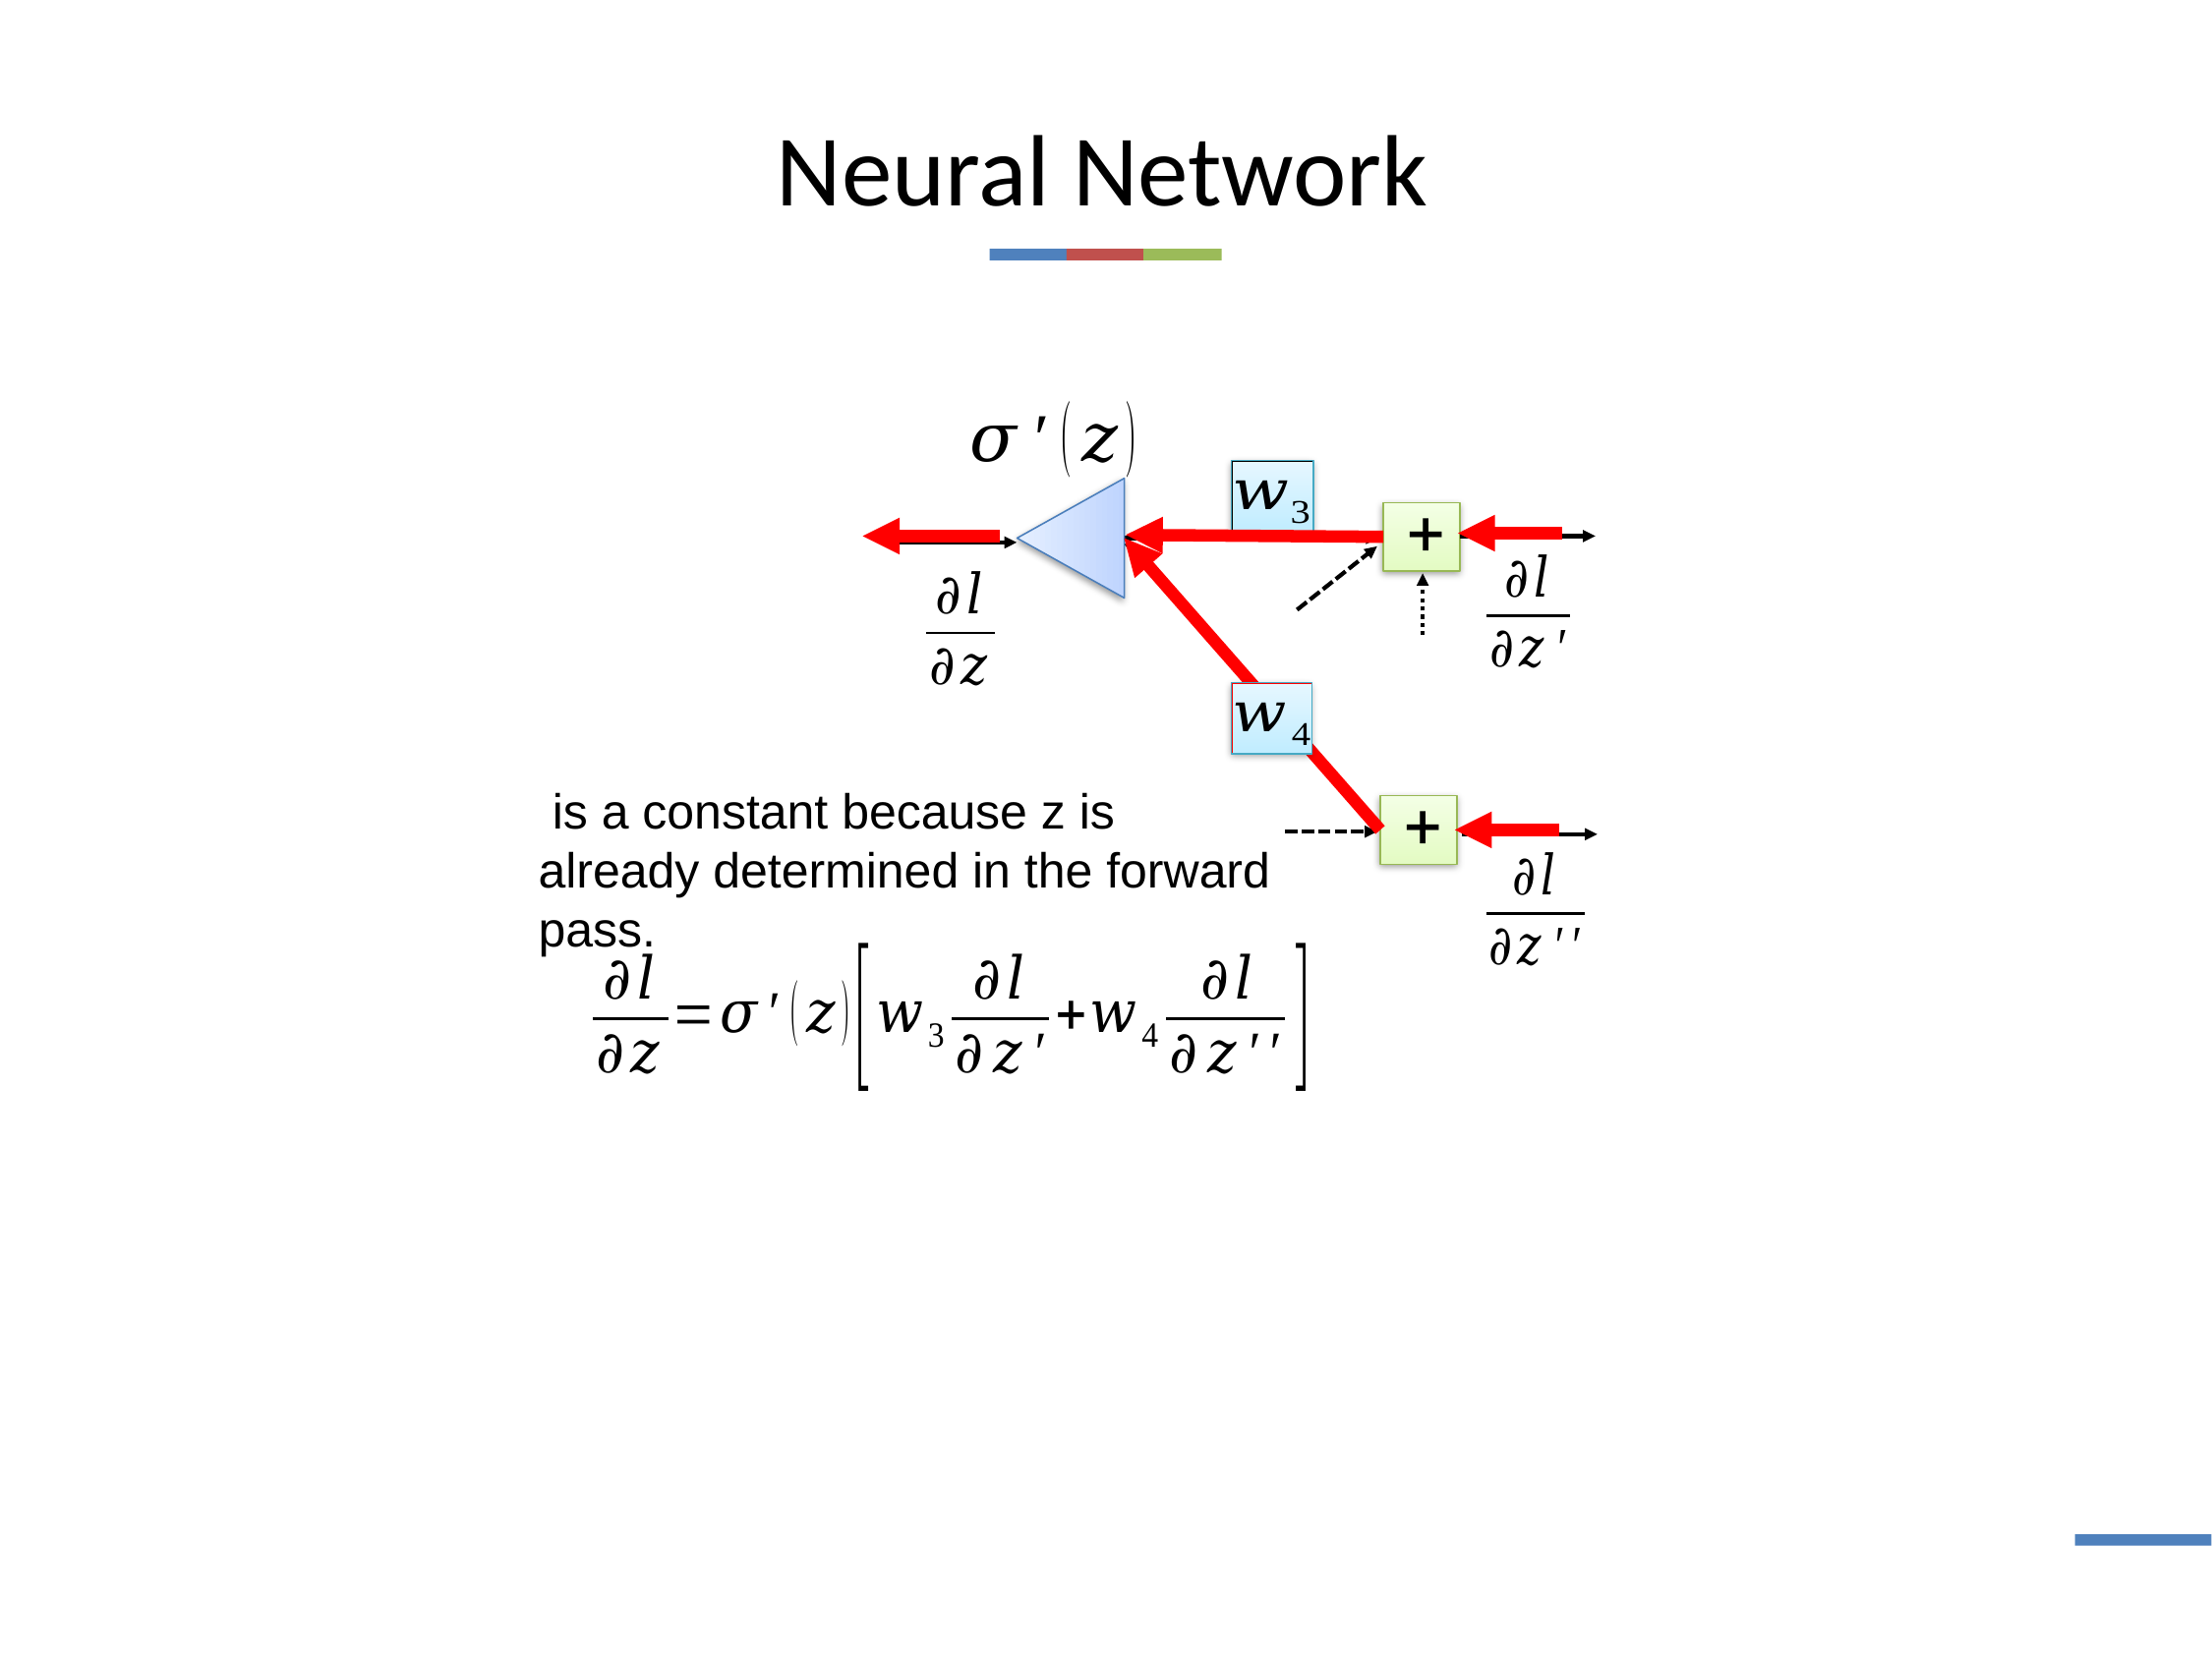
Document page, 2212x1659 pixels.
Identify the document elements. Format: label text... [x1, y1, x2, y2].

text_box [1124, 538, 1381, 830]
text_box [1382, 502, 1461, 572]
text_box Neural Network [54, 95, 2151, 251]
text_box [1016, 477, 1126, 596]
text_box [1379, 795, 1458, 865]
